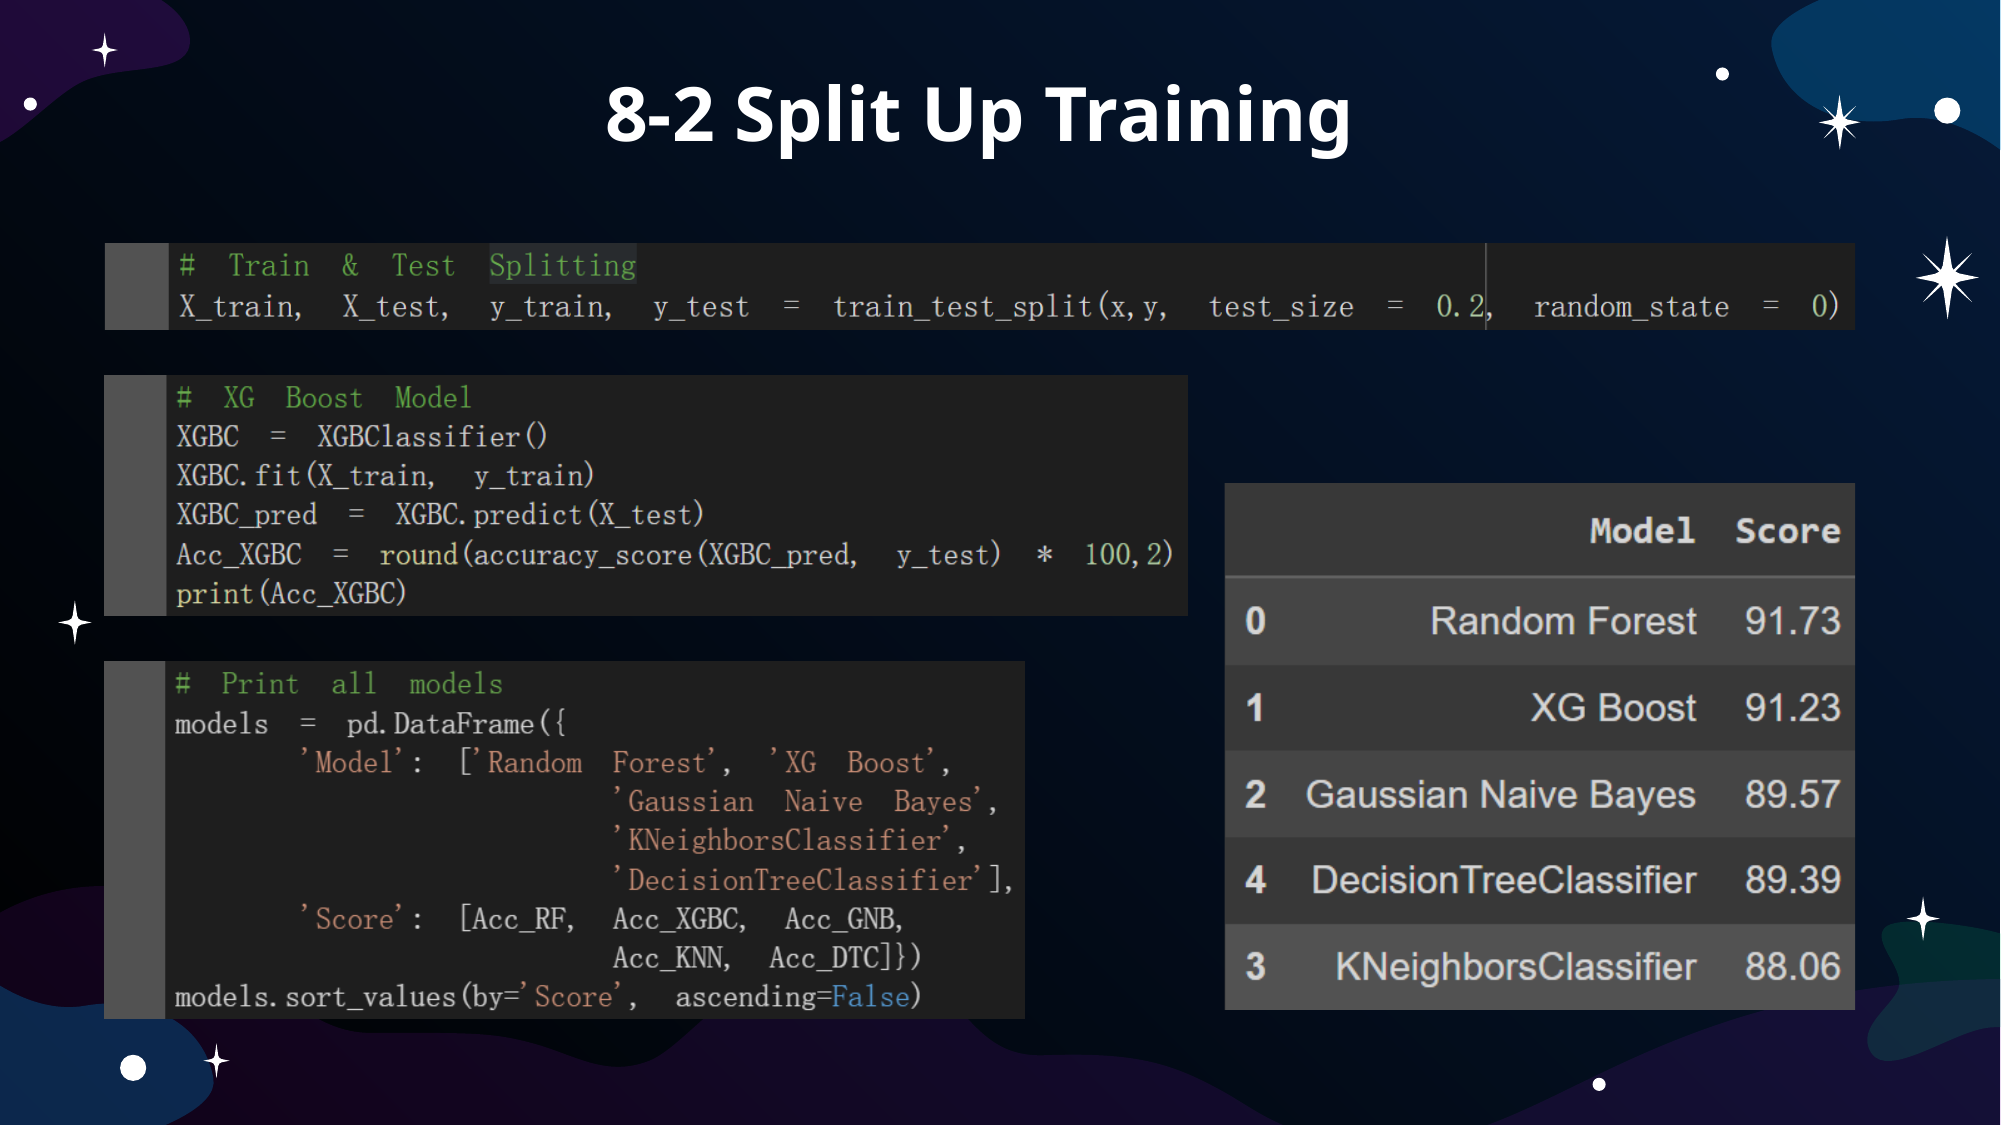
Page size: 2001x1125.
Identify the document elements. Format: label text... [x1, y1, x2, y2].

picture [104, 242, 1856, 330]
picture [1224, 482, 1856, 1010]
title 8-2 Split Up Training [136, 51, 1824, 177]
picture [104, 375, 1188, 616]
picture [104, 661, 1025, 1020]
